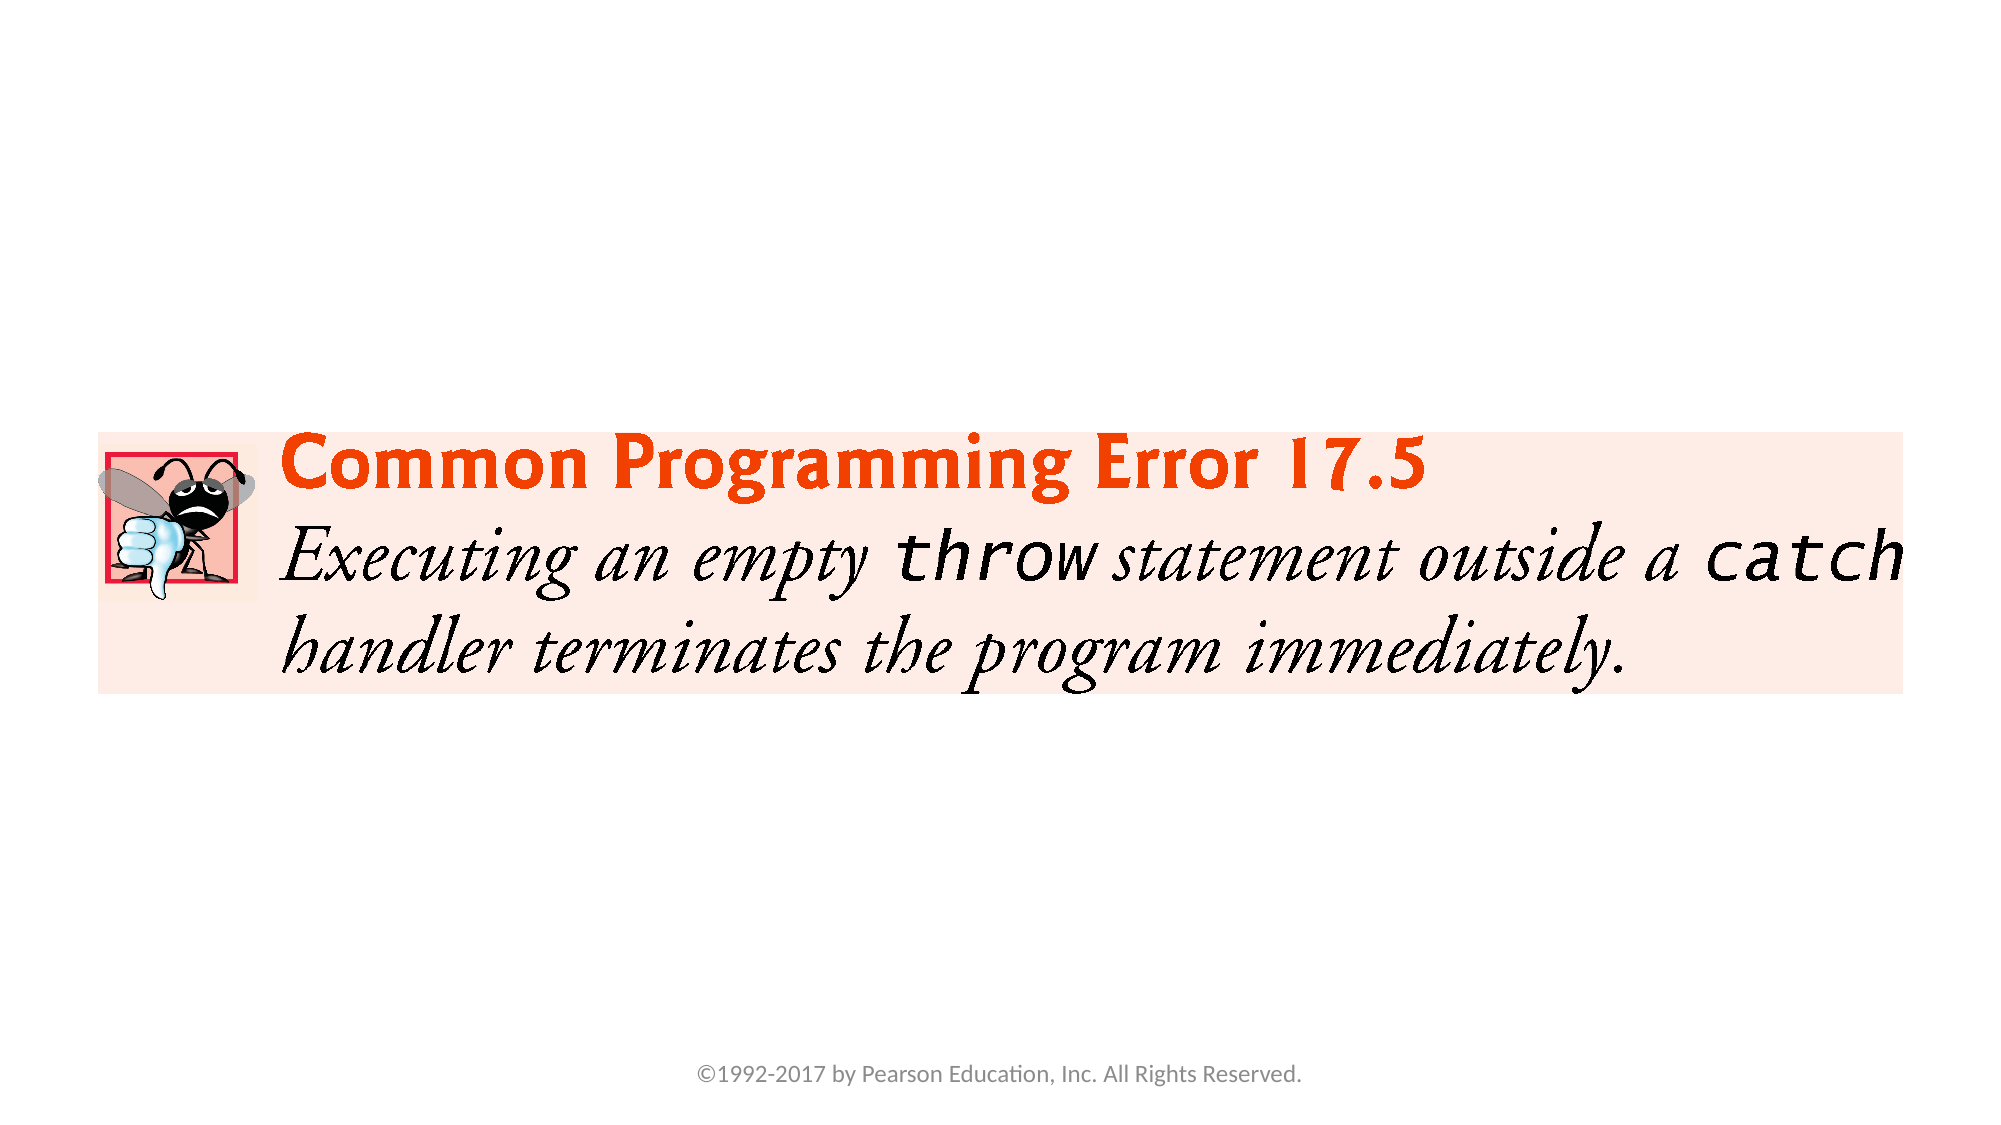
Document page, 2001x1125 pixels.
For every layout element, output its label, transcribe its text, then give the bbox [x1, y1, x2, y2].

footer ©1992-2017 by Pearson Education, Inc. All Rights Reserved. [662, 1042, 1338, 1103]
picture [0, 334, 2000, 791]
